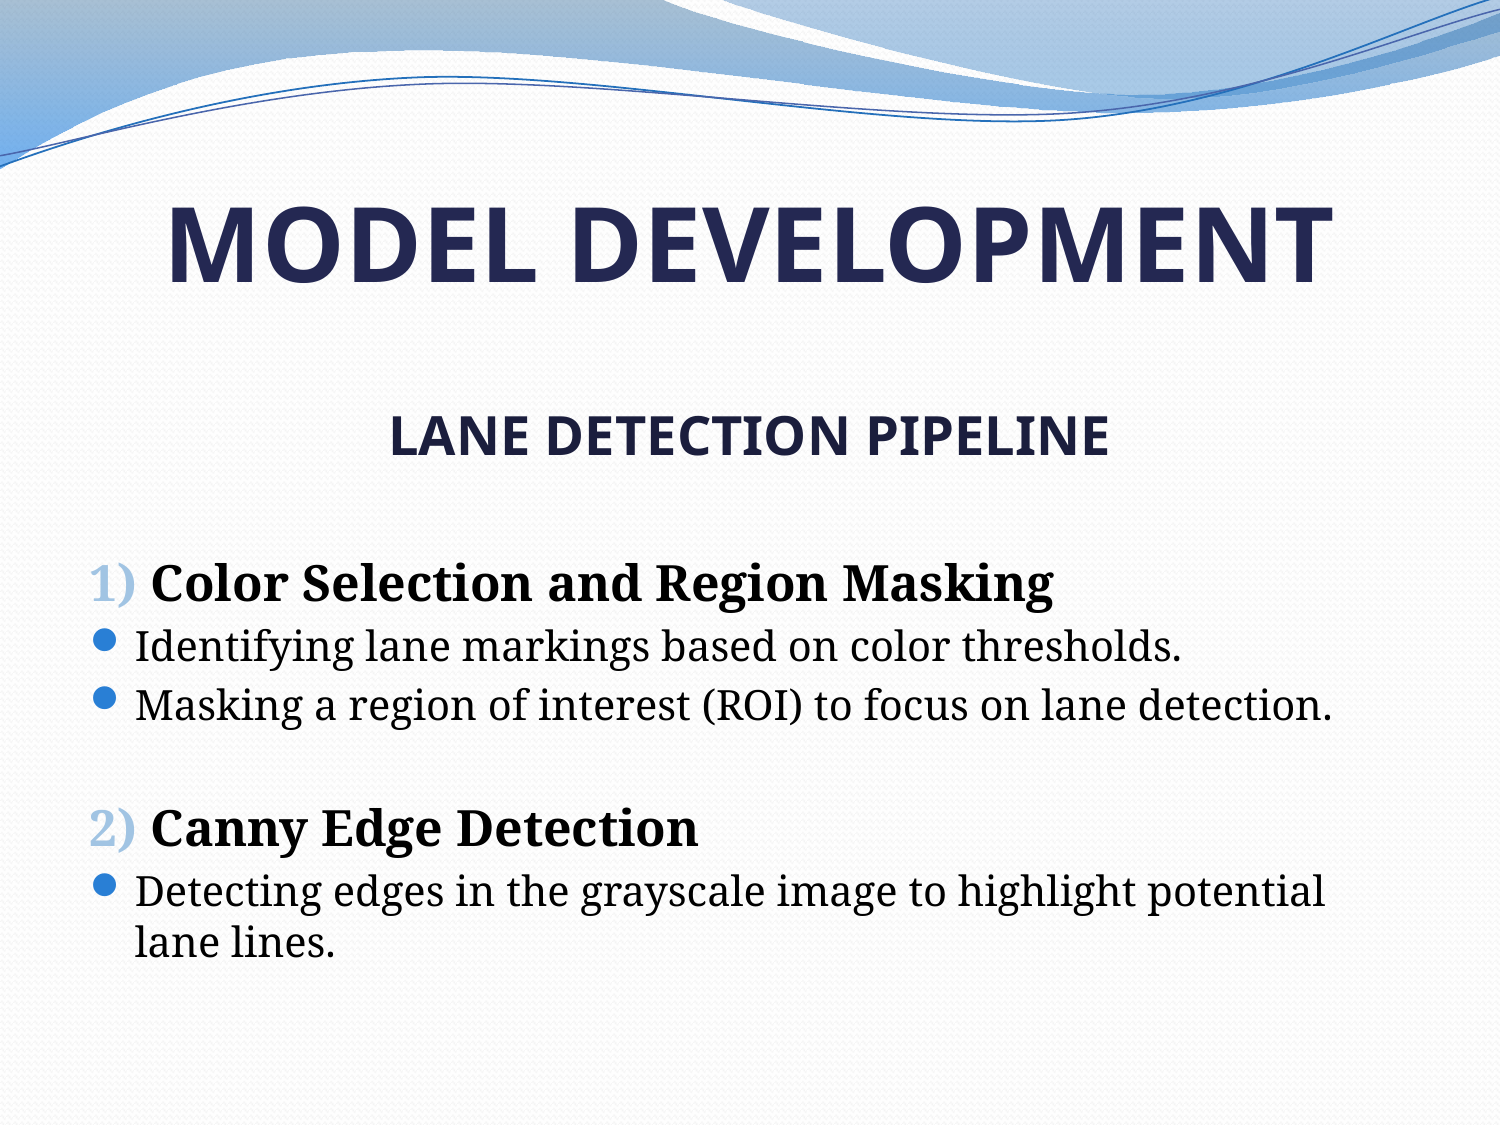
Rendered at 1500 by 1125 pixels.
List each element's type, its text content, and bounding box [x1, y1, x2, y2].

title MODEL DEVELOPMENT [75, 115, 1425, 303]
list LANE DETECTION PIPELINE 1) Color Selection and Region Masking Identifying lane markings based on color thresholds. Masking a region of interest (ROI) to focus on lane detection. 2) Canny Edge Detection Detecting edges in the grayscale image to highlight potential lane lines. [75, 317, 1425, 1038]
